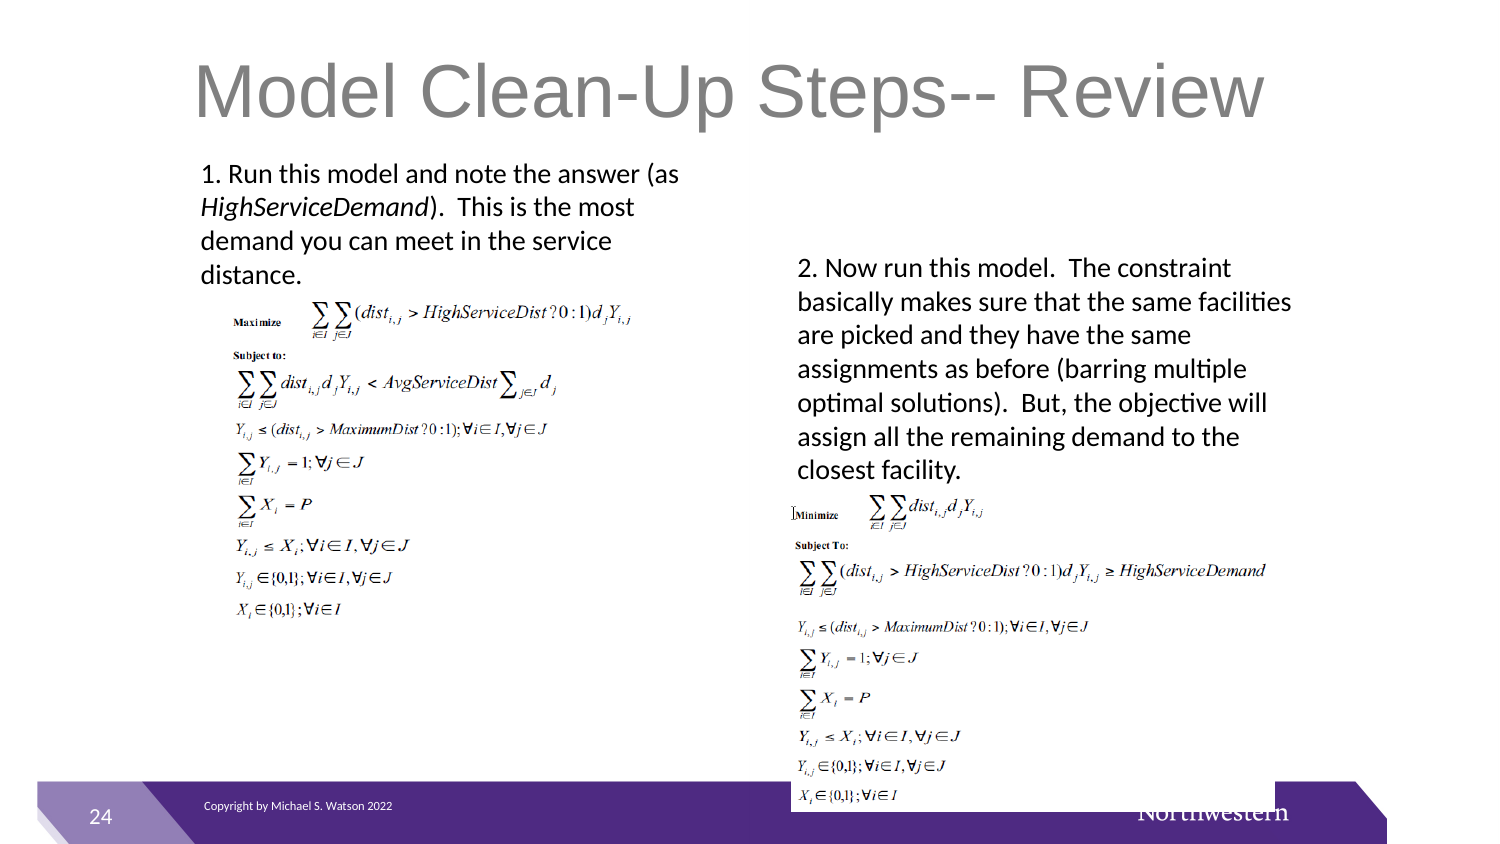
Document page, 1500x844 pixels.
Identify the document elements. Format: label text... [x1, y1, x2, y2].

text_box 1. Run this model and note the answer (as HighServiceDemand). This is the most demand you can meet in the service distance. [185, 147, 734, 298]
picture [0, 0, 1499, 844]
title Model Clean-Up Steps-- Review [55, 17, 1406, 158]
text_box 2. Now run this model. The constraint basically makes sure that the same facilities are picked and they have the same assignments as before (barring multiple optimal solutions). But, the objective will assign all the remaining demand to the closest facility. [782, 241, 1330, 493]
